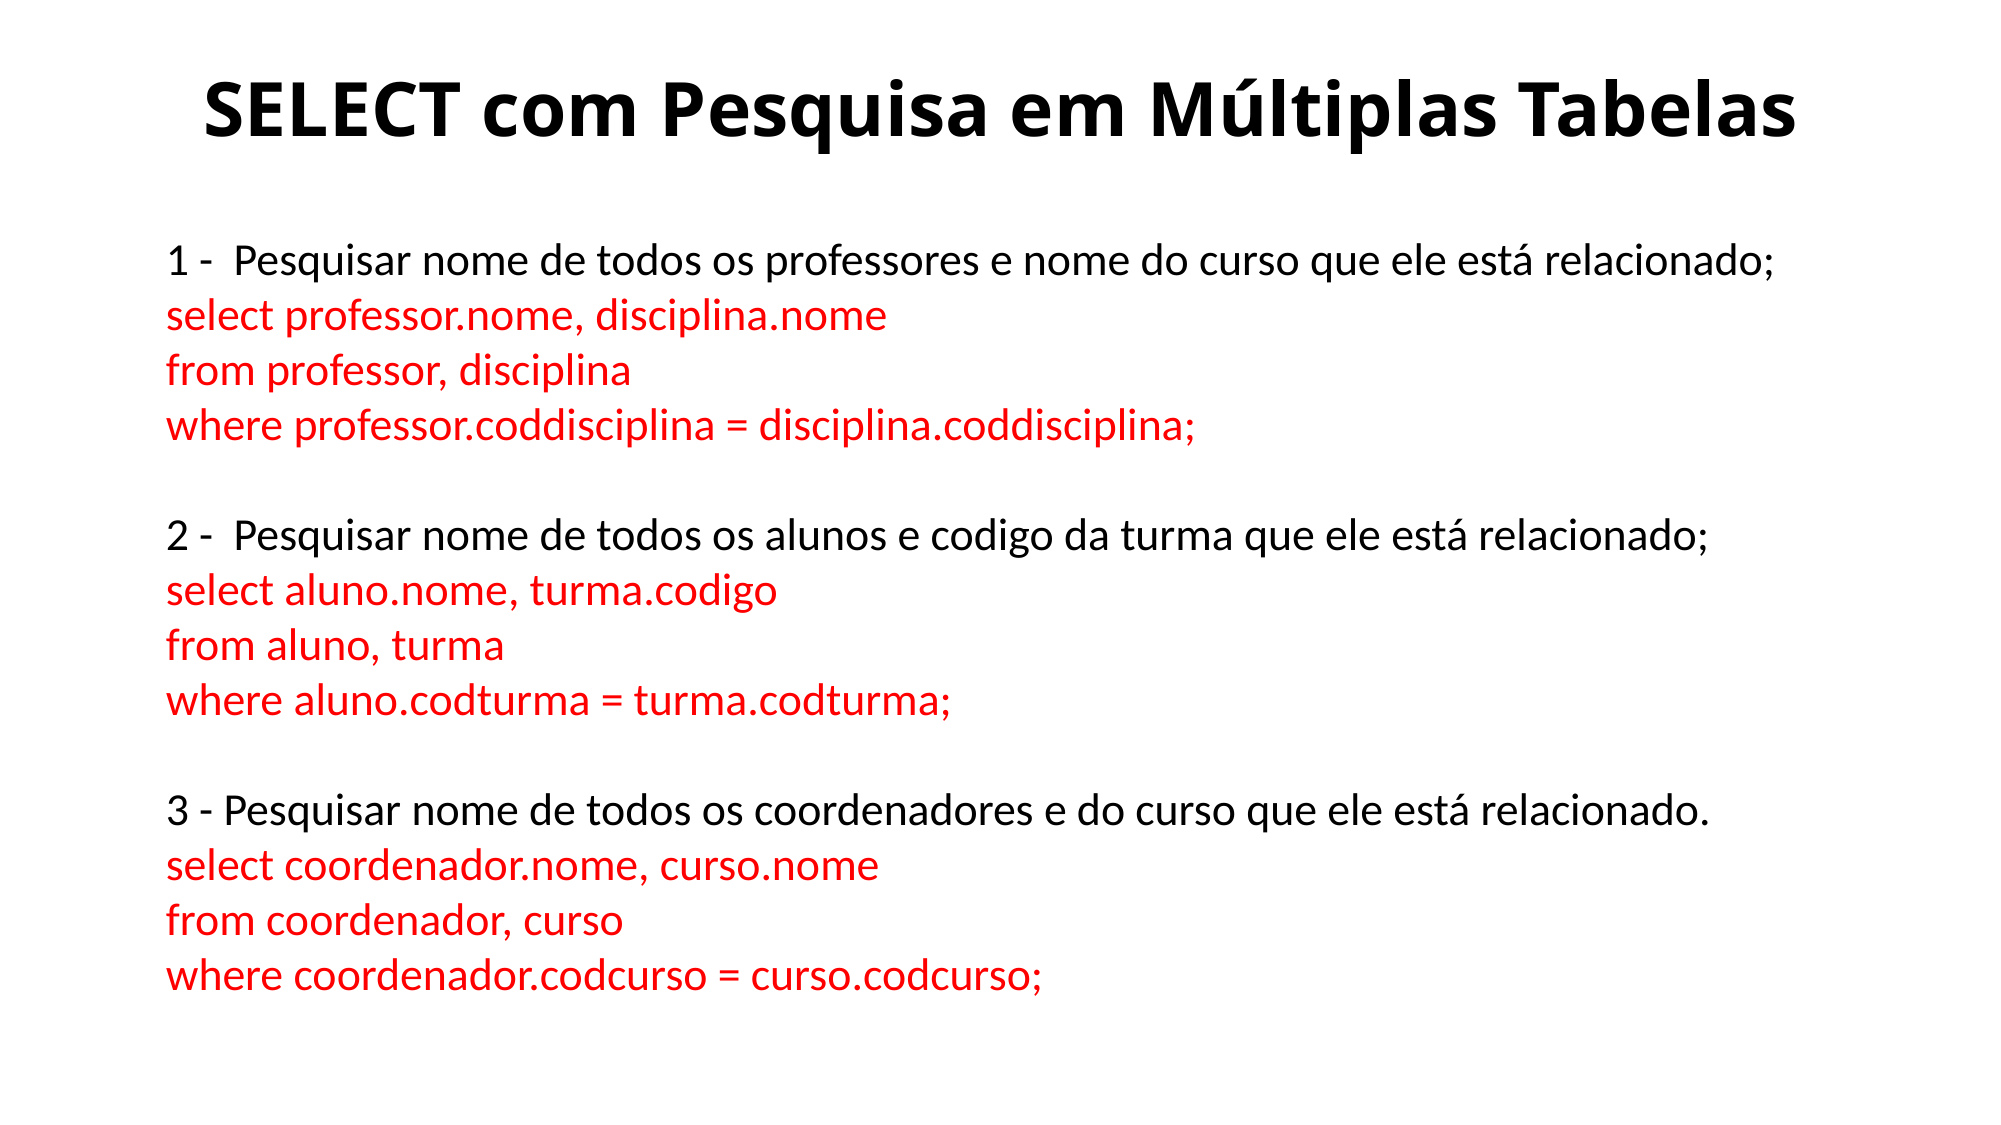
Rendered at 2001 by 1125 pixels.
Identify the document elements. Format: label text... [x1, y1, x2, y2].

text_box 1 - Pesquisar nome de todos os professores e nome do curso que ele está relacionado; select professor.nome, disciplina.nome from professor, disciplina where professor.coddisciplina = disciplina.coddisciplina; 2 - Pesquisar nome de todos os alunos e codigo da turma que ele está relacionado; select aluno.nome, turma.codigo from aluno, turma where aluno.codturma = turma.codturma; 3 - Pesquisar nome de todos os coordenadores e do curso que ele está relacionado. select coordenador.nome, curso.nome from coordenador, curso where coordenador.codcurso = curso.codcurso; [38, 222, 1962, 1007]
text_box SELECT com Pesquisa em Múltiplas Tabelas [188, 53, 1815, 159]
